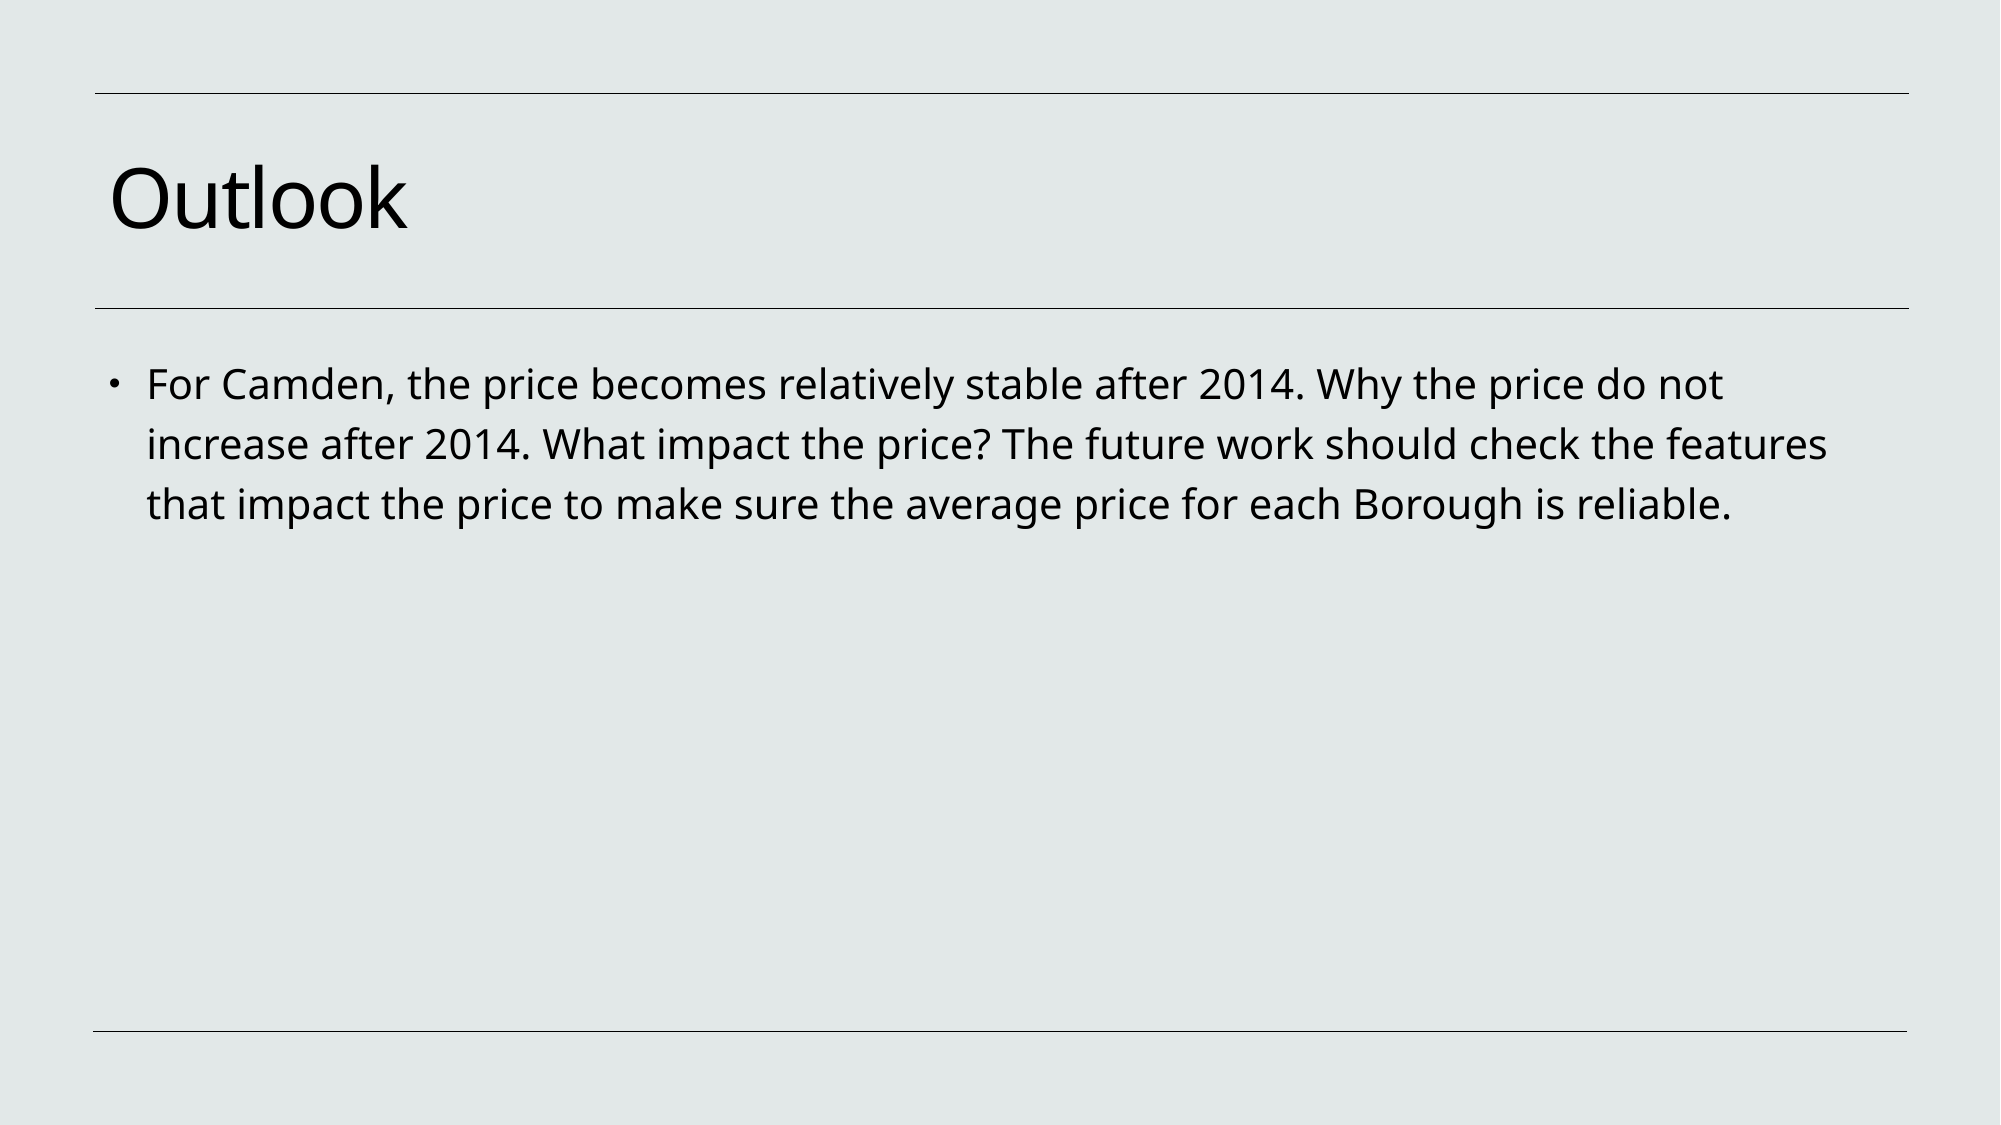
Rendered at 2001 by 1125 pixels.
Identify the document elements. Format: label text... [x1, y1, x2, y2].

title Outlook [93, 113, 1907, 291]
list For Camden, the price becomes relatively stable after 2014. Why the price do not increase after 2014. What impact the price? The future work should check the features that impact the price to make sure the average price for each Borough is reliable. [93, 340, 1908, 983]
